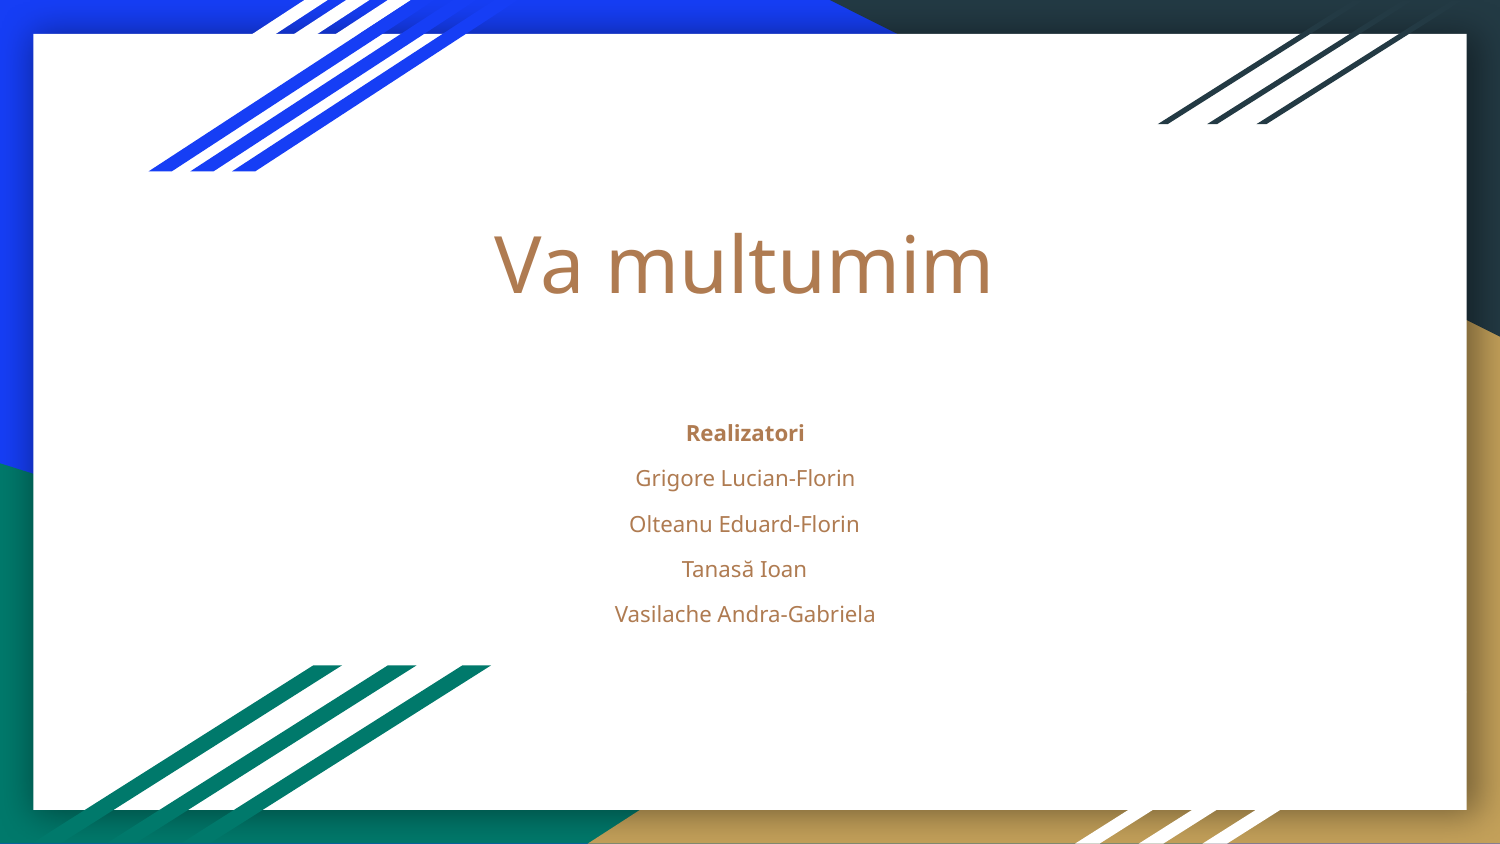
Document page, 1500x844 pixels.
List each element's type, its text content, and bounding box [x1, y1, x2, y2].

subtitle Realizatori Grigore Lucian-Florin Olteanu Eduard-Florin Tanasă Ioan Vasilache Andra-Gabriela [304, 398, 1185, 646]
title Va multumim [304, 143, 1185, 382]
